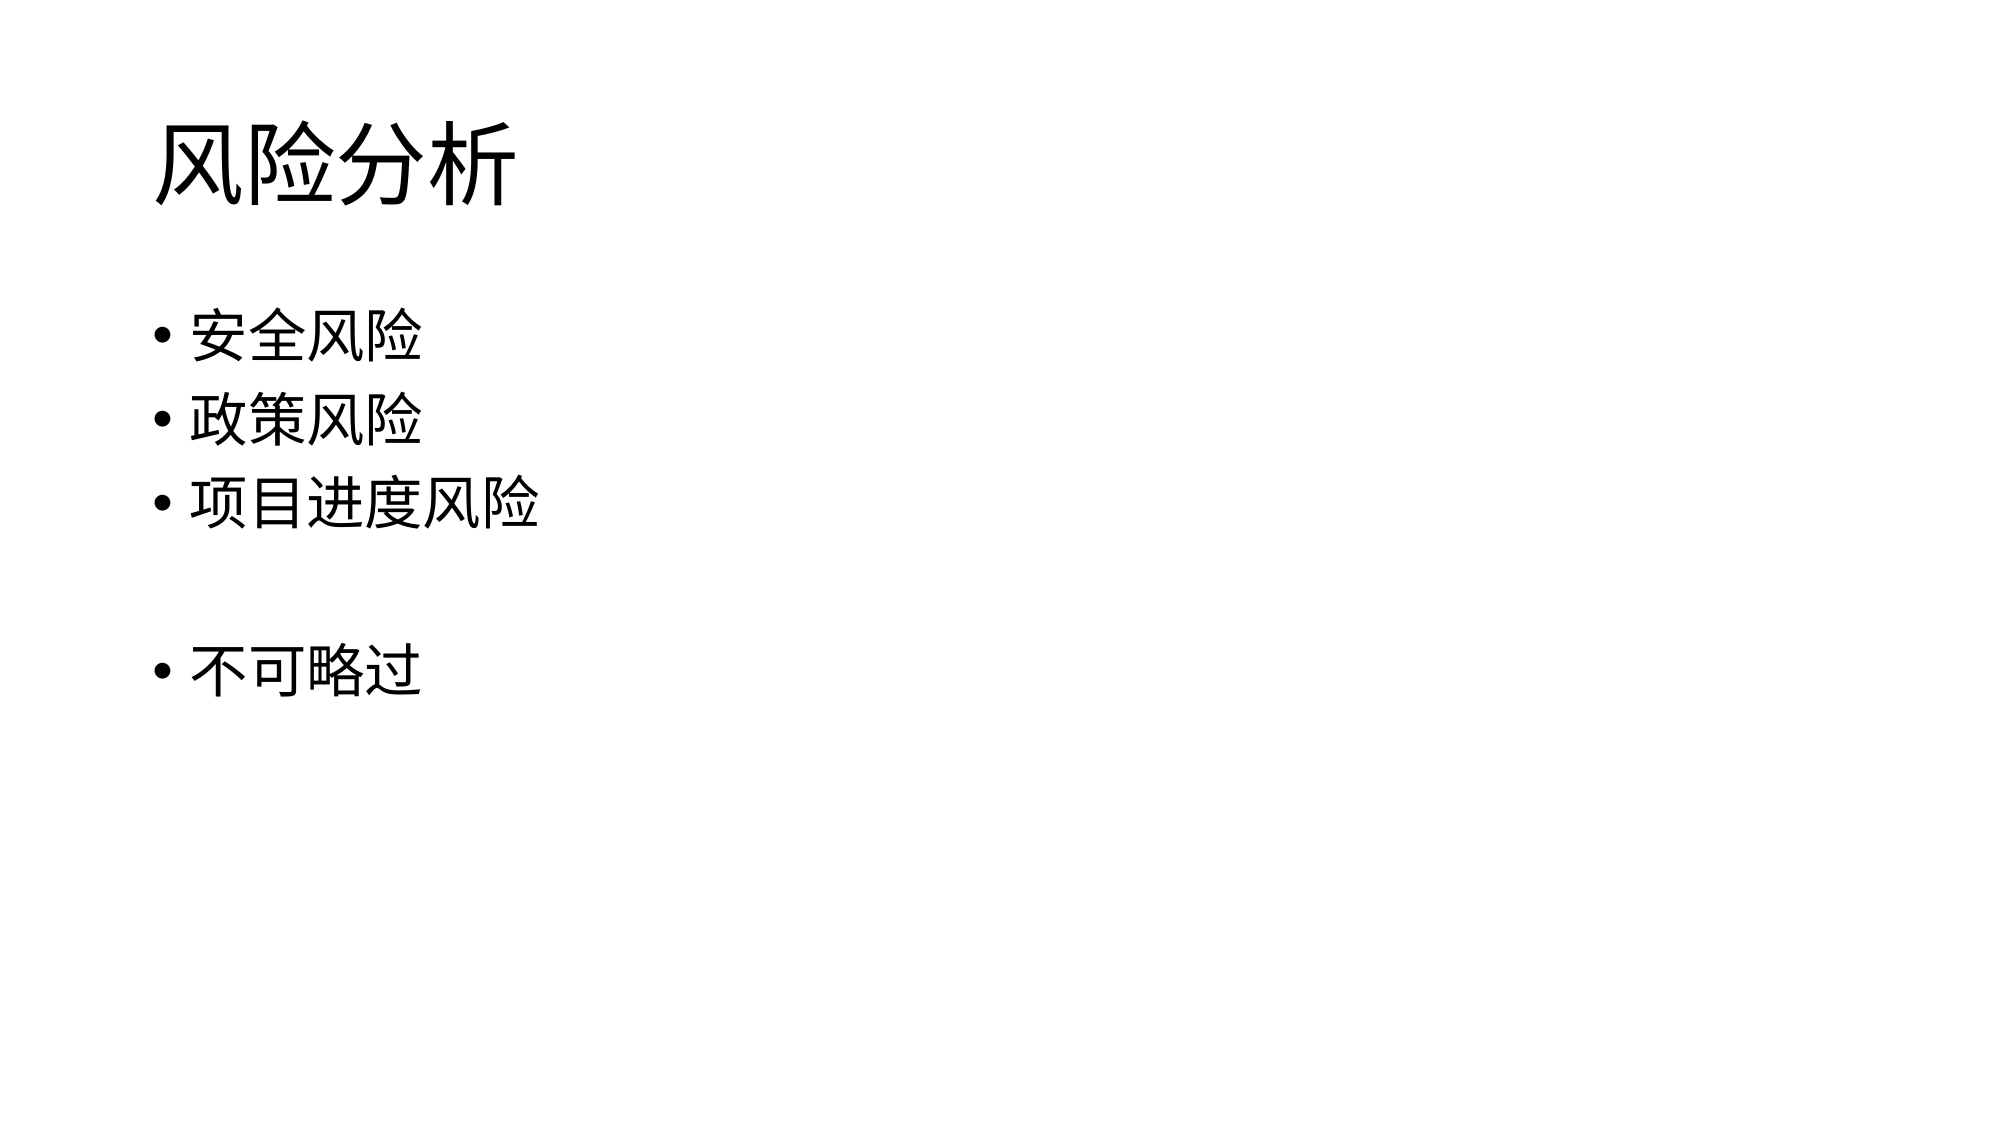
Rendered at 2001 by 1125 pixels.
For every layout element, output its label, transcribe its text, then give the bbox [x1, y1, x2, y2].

list 安全风险 政策风险 项目进度风险 不可略过 [137, 299, 1863, 1014]
title 风险分析 [137, 59, 1863, 278]
